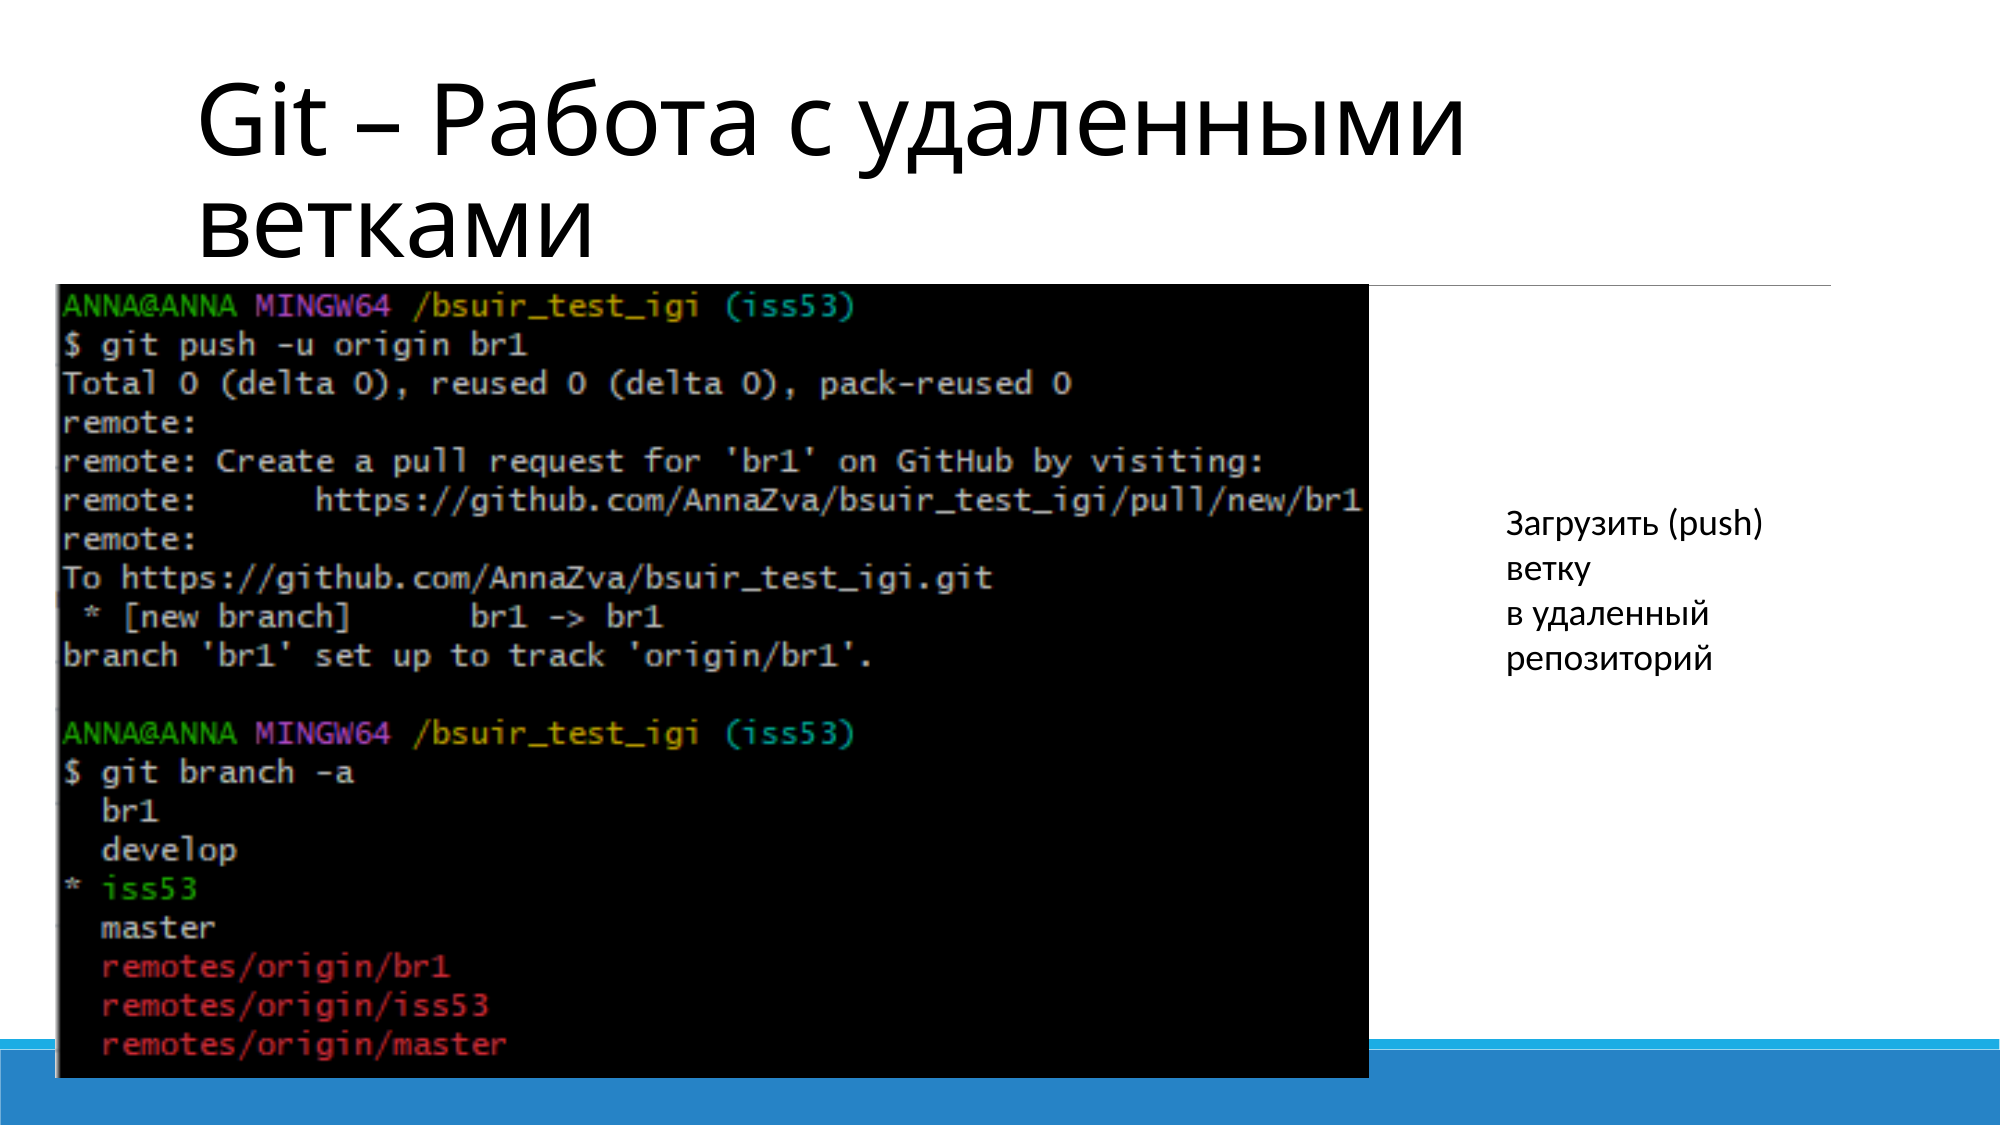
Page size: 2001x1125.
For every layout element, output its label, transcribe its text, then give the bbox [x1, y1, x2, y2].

title Git – Работа с удаленными ветками [180, 47, 1830, 285]
text_box Загрузить (push) ветку в удаленный репозиторий [1491, 490, 1814, 686]
picture [54, 284, 1369, 1078]
